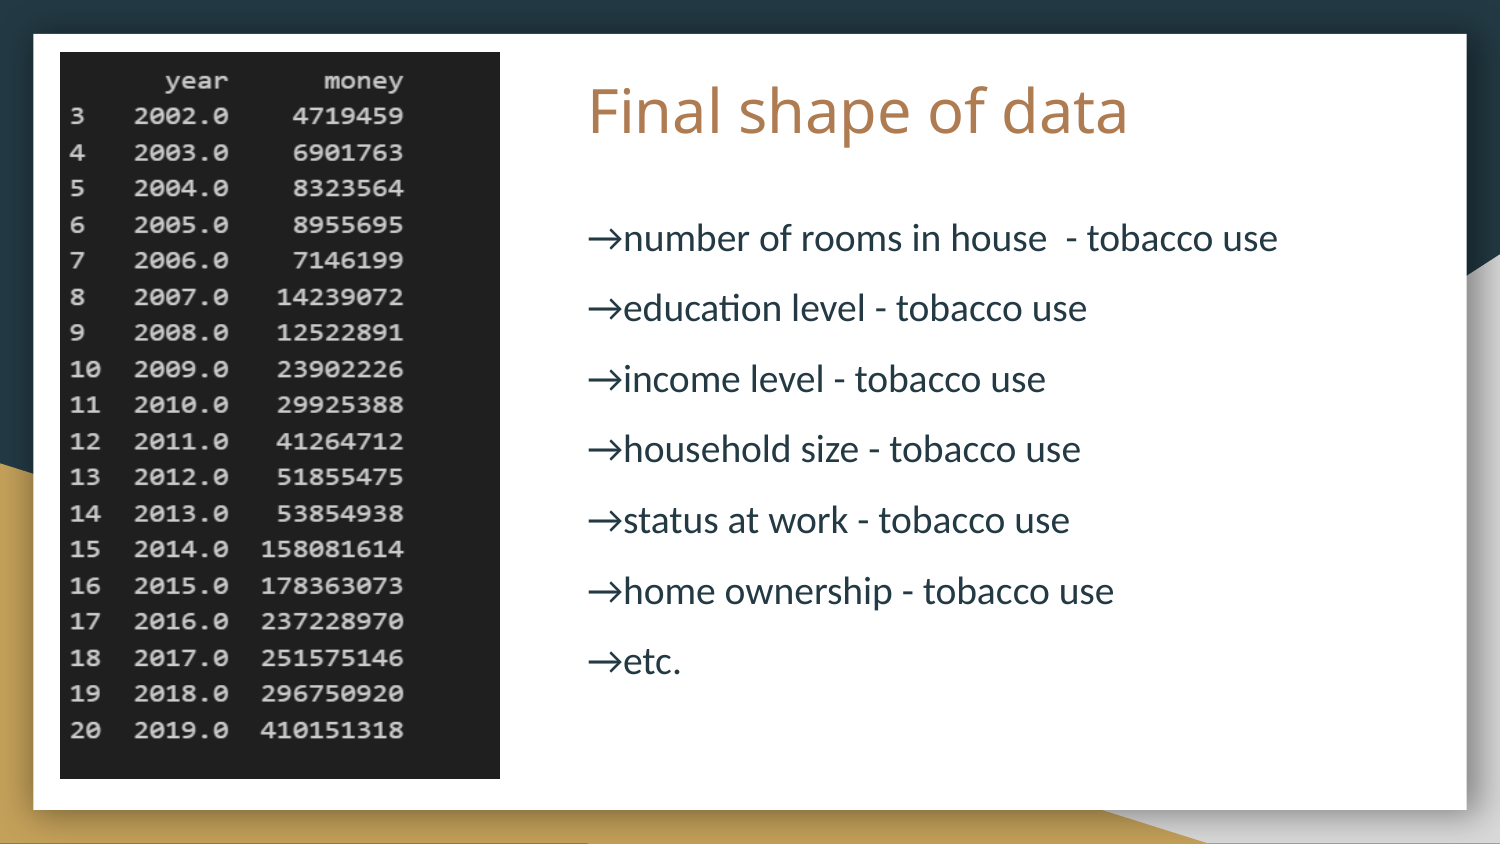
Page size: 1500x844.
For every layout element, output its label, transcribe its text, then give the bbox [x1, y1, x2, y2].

title Final shape of data [572, 53, 1449, 167]
list →number of rooms in house - tobacco use →education level - tobacco use →income level - tobacco use →household size - tobacco use →status at work - tobacco use →home ownership - tobacco use →etc. [572, 200, 1449, 762]
picture [59, 52, 500, 779]
